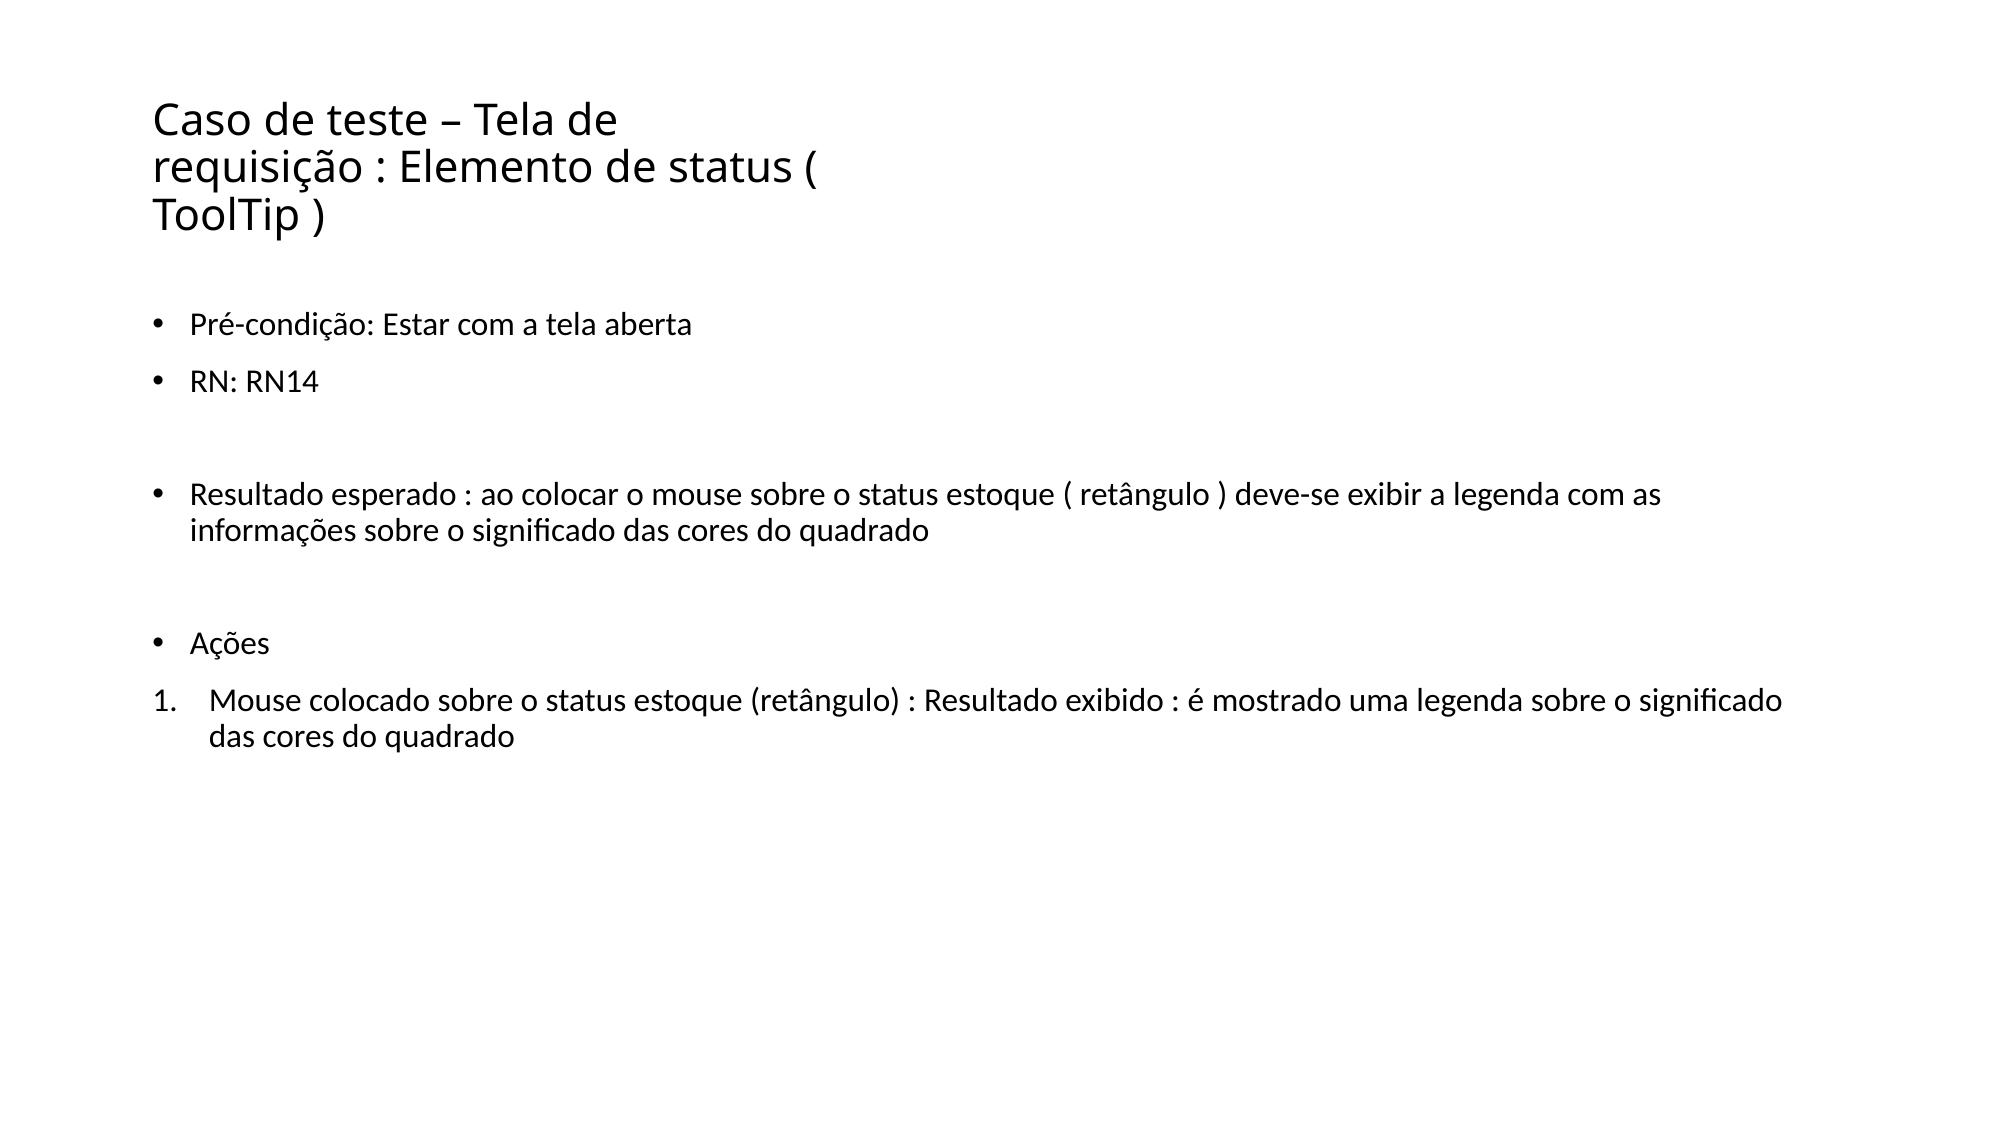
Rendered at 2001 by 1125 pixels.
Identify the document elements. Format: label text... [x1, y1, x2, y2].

title Caso de teste – Tela de requisição : Elemento de status ( ToolTip ) [137, 59, 837, 278]
list Pré-condição: Estar com a tela aberta RN: RN14 Resultado esperado : ao colocar o mouse sobre o status estoque ( retângulo ) deve-se exibir a legenda com as informações sobre o significado das cores do quadrado Ações Mouse colocado sobre o status estoque (retângulo) : Resultado exibido : é mostrado uma legenda sobre o significado das cores do quadrado [137, 299, 1821, 1014]
